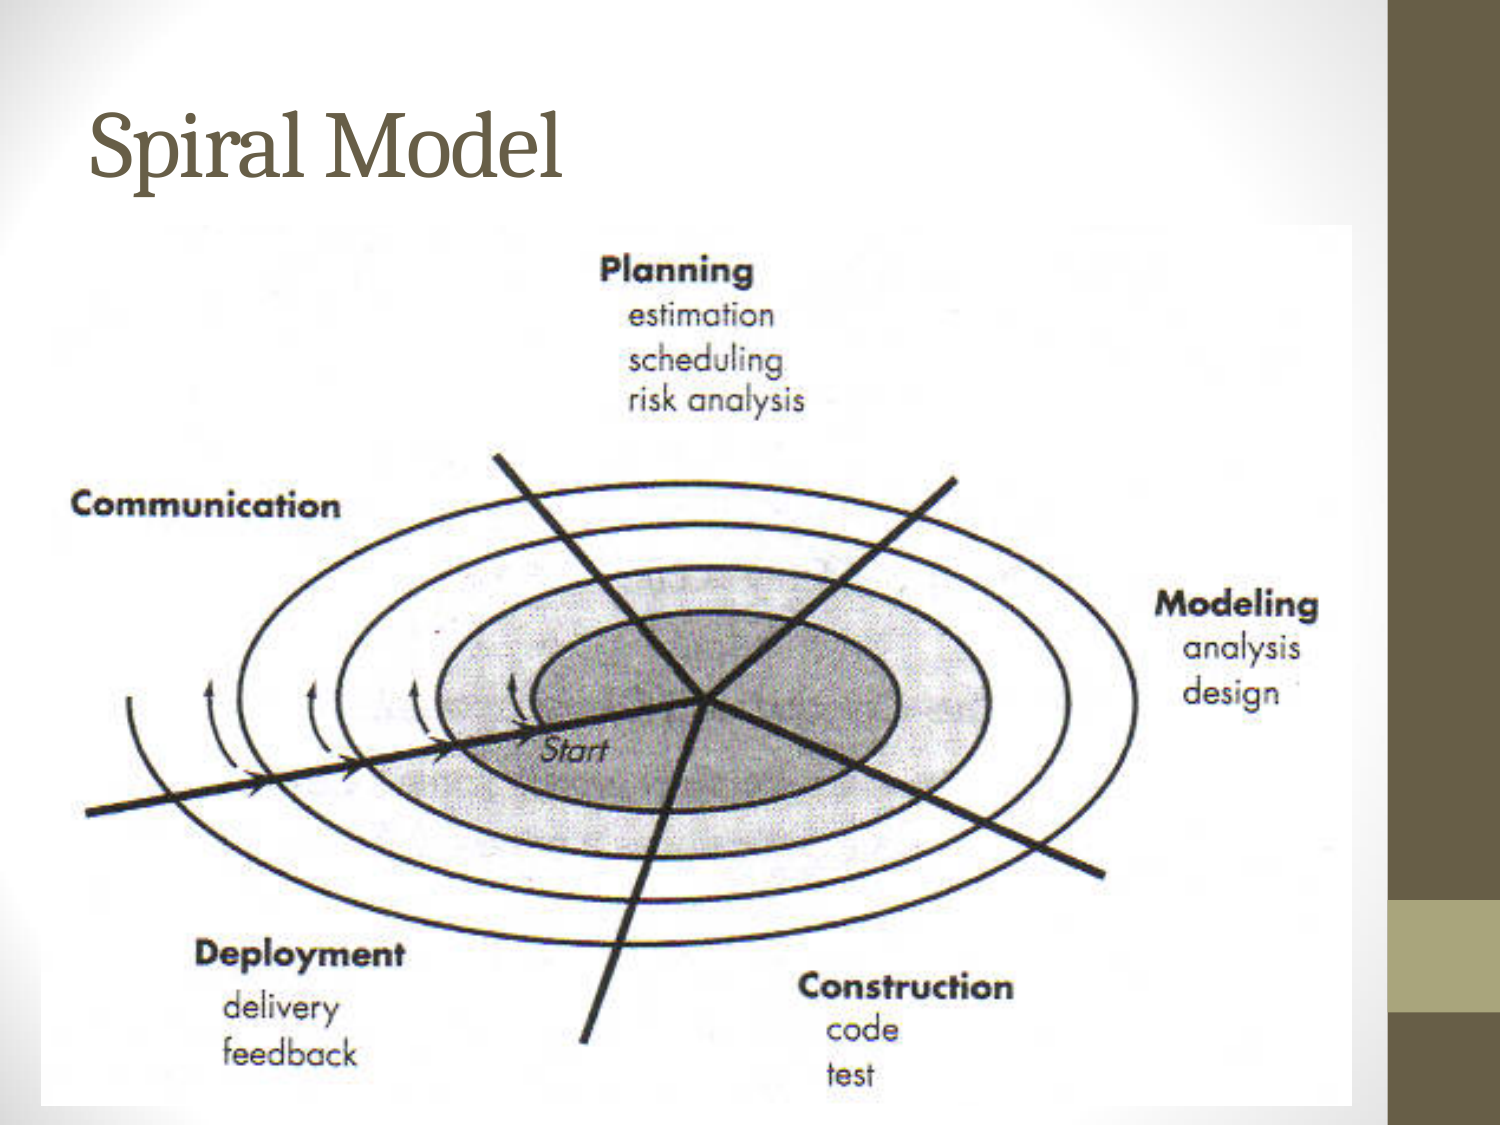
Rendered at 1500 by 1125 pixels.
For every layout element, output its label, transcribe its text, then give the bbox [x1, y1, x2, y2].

picture [0, 0, 1387, 1125]
title Spiral Model [75, 45, 1325, 217]
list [40, 224, 1352, 1107]
